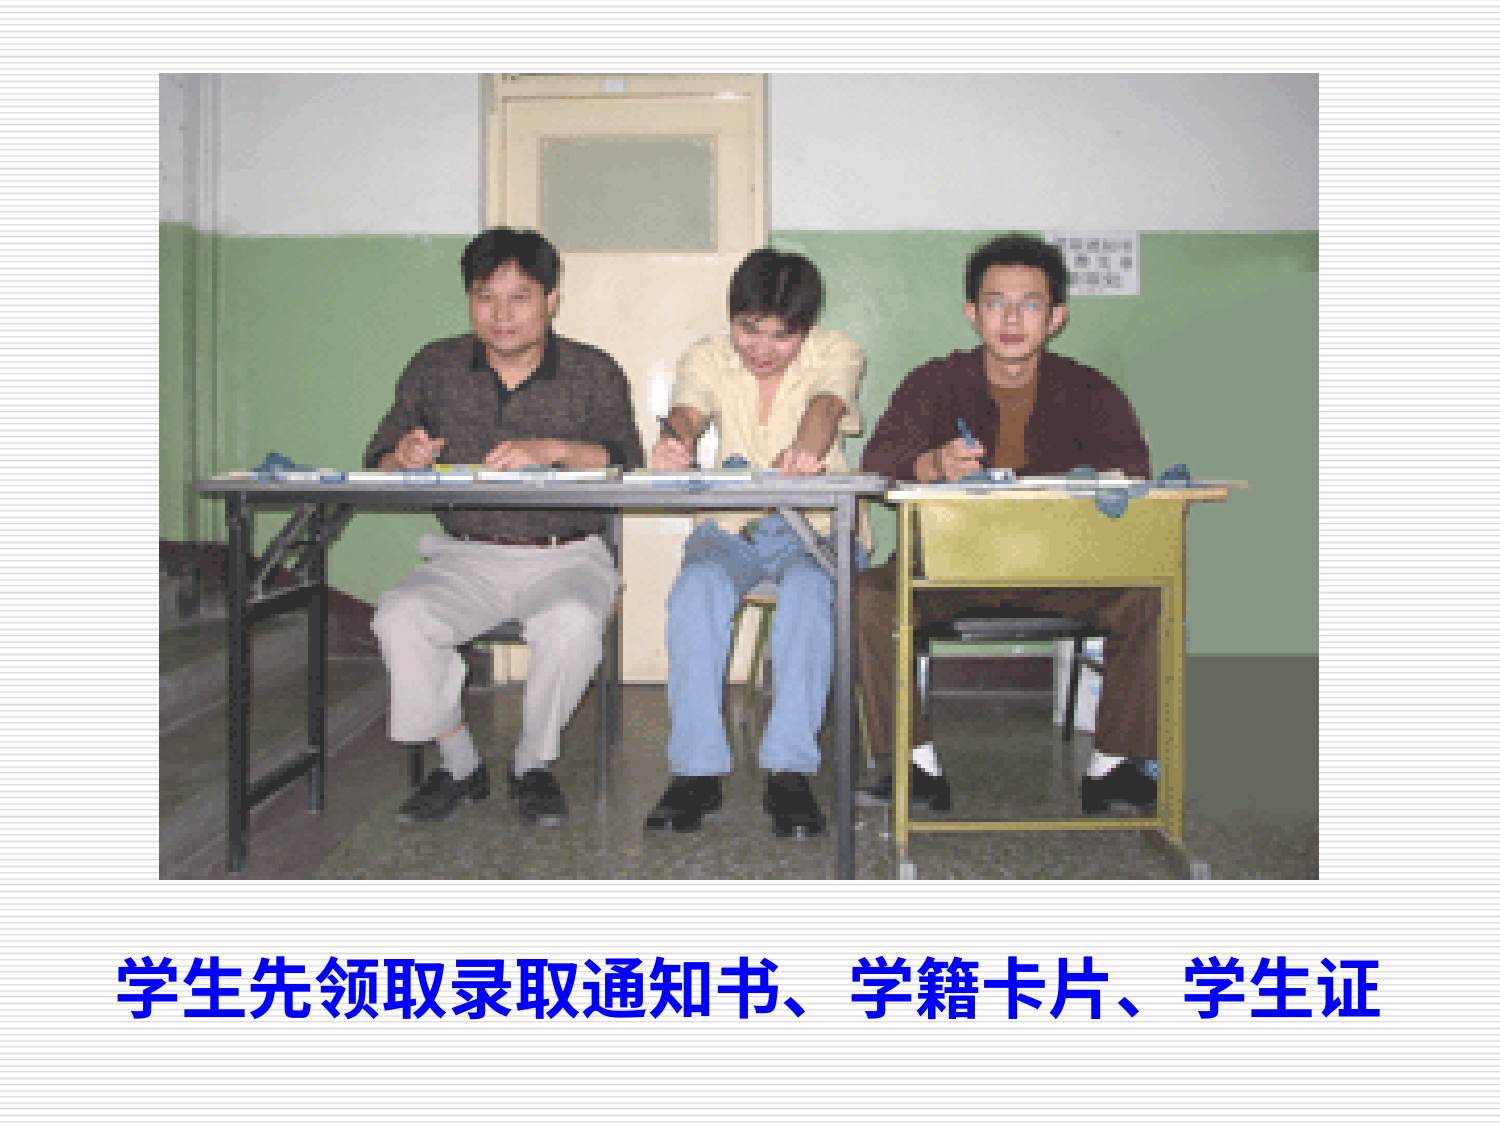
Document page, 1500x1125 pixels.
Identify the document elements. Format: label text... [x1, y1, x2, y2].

picture [0, 0, 1500, 1125]
text_box 学生先领取录取通知书、学籍卡片、学生证 [63, 939, 1434, 1034]
